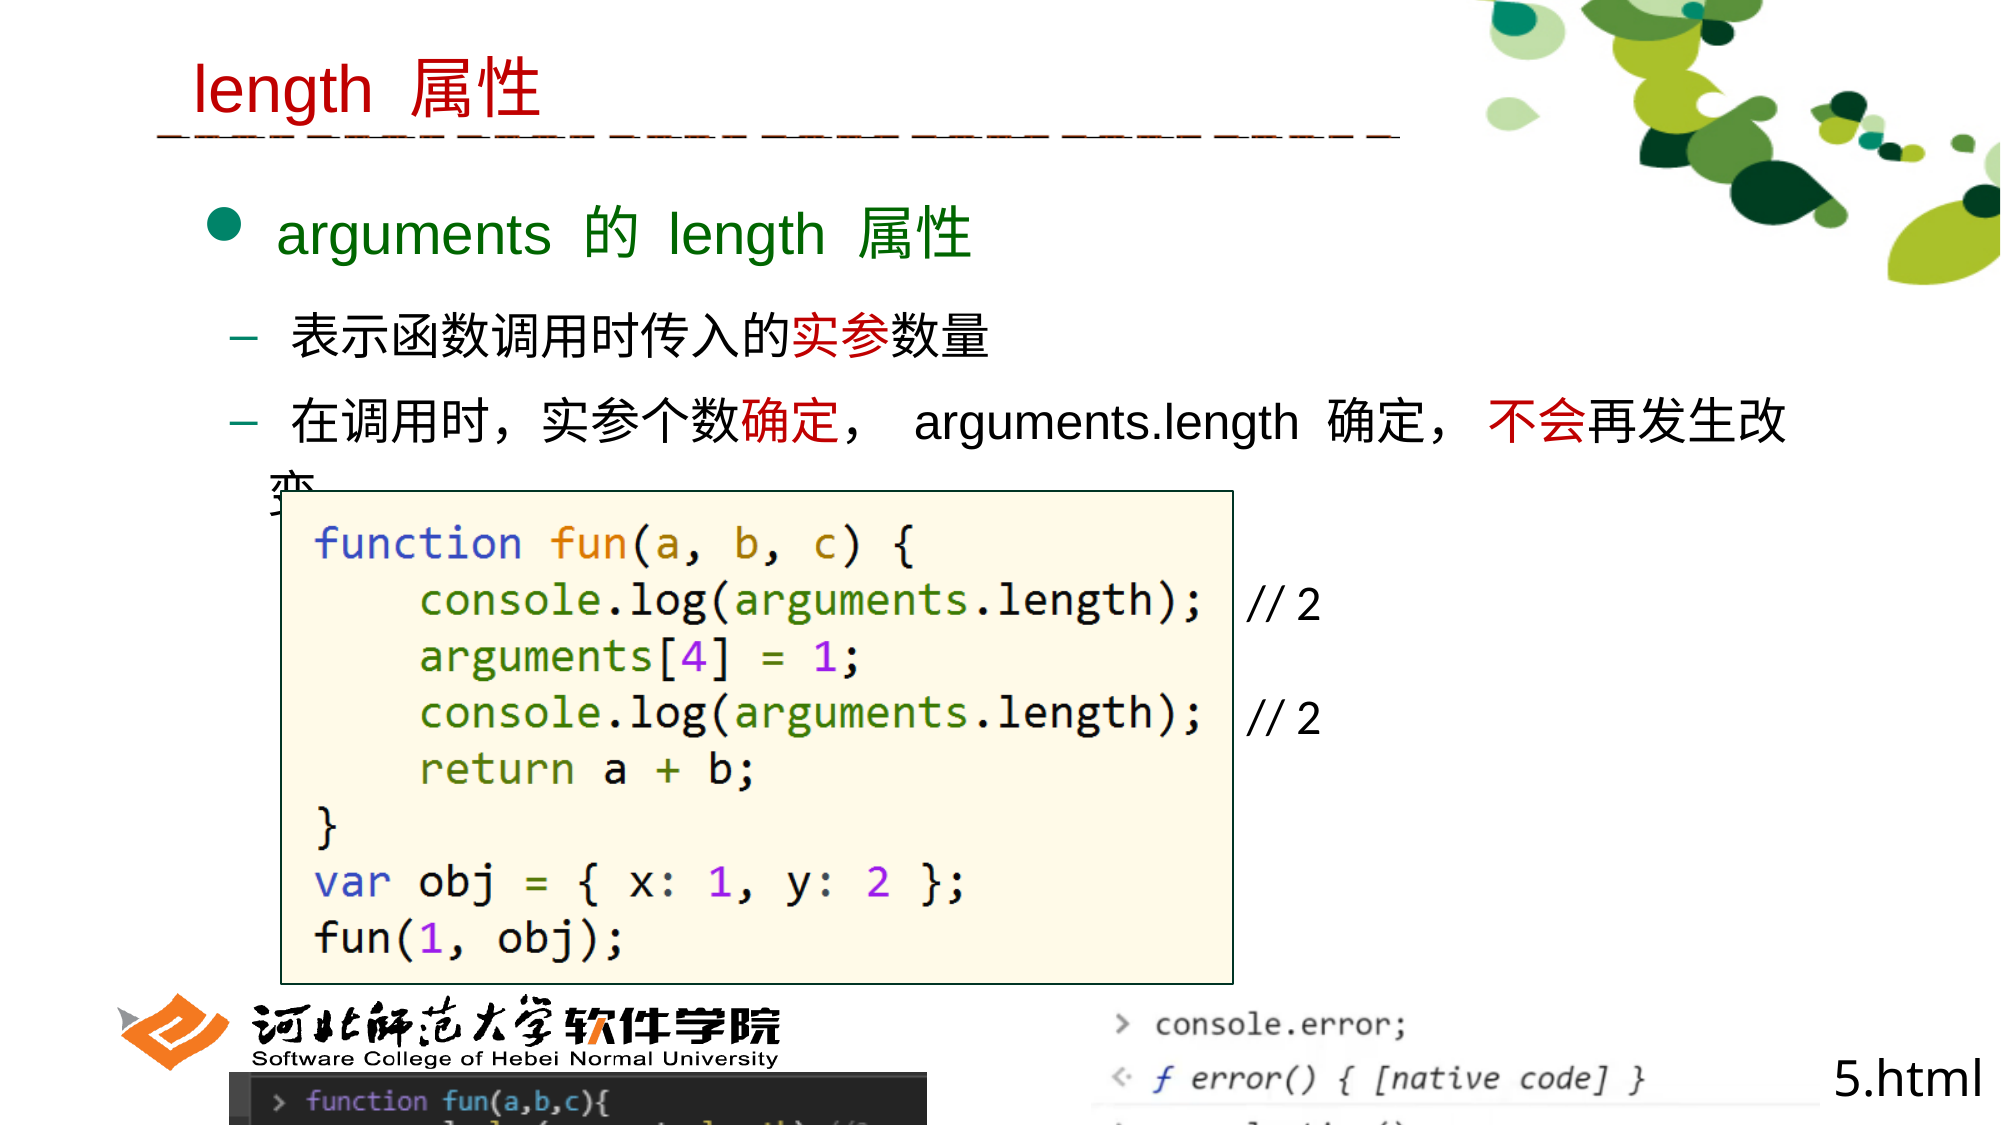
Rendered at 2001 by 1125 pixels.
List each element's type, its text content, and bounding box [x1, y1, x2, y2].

list arguments 的 length 属性 表示函数调用时传入的实参数量 在调用时，实参个数确定， arguments.length 确定， 不会再发生改变。 [187, 175, 1900, 983]
text_box 5.html [1824, 1039, 2000, 1115]
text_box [1231, 563, 1475, 760]
picture [0, 0, 2001, 1125]
list length 属性 [178, 38, 1523, 120]
